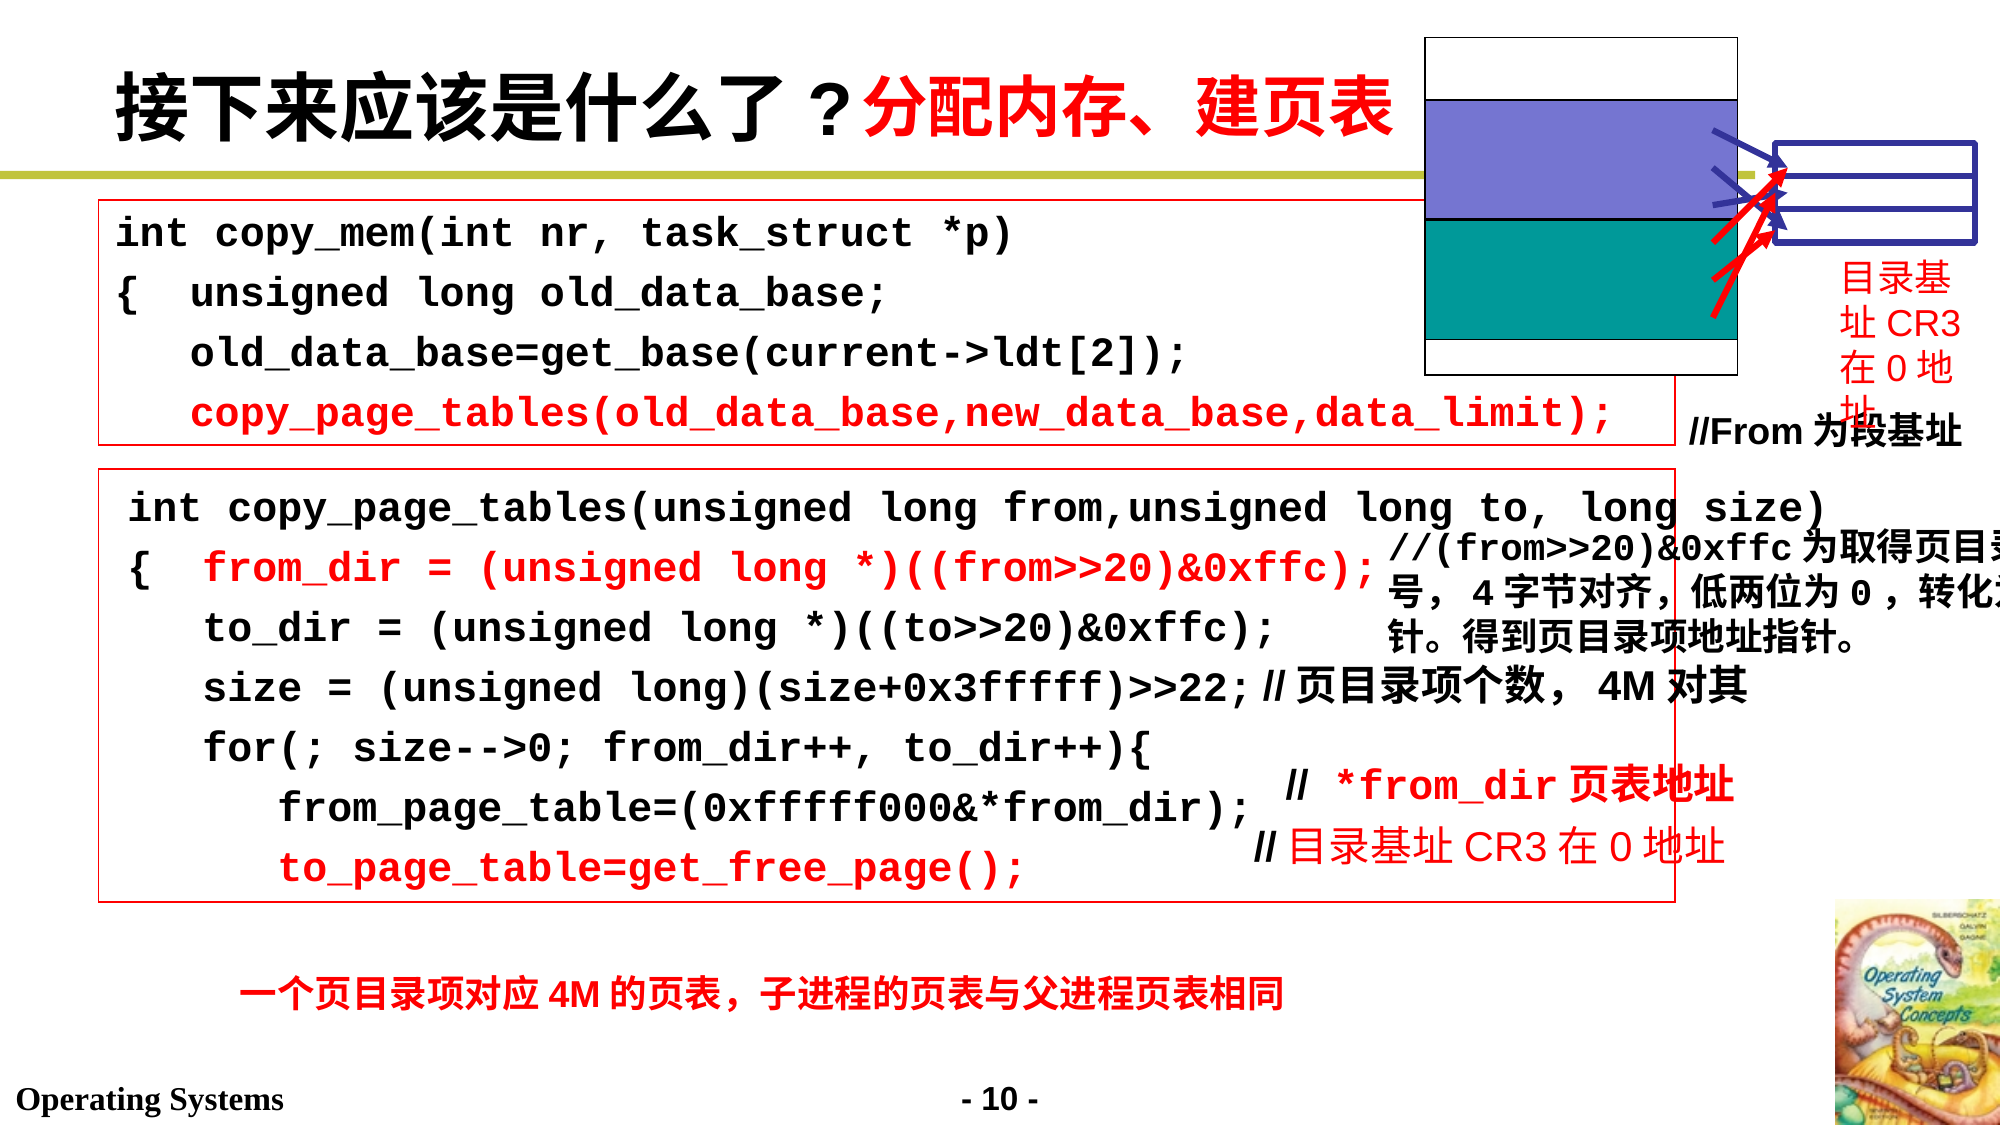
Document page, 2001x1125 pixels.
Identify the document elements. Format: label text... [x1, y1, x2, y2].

text_box [98, 376, 1675, 445]
text_box //From为段基址 [1674, 399, 1978, 460]
text_box int copy_page_tables(unsigned long from,unsigned long to, long size) { from_dir = (unsigned long *)((from>>20)&0xffc); to_dir = (unsigned long *)((to>>20)&0xffc); size = (unsigned long)(size+0x3fffff)>>22; for(; size-->0; from_dir++, to_dir++){ from_page_table=(0xfffff000&*from_dir); to_page_table=get_free_page(); [37, 462, 1888, 898]
text_box //(from>>20)&0xffc为取得页目录号，4字节对齐，低两位为0，转化为指针。得到页目录项地址指针。 [1373, 515, 2000, 665]
picture [1835, 899, 2000, 1125]
text_box //目录基址CR3在0地址 [1239, 812, 1741, 878]
text_box 分配内存、建页表 [846, 57, 1410, 153]
title 接下来应该是什么了? [99, 50, 1424, 161]
text_box //页目录项个数，4M对其 [1248, 651, 1765, 717]
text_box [1424, 37, 1976, 375]
text_box int copy_mem(int nr, task_struct *p) { unsigned long old_data_base; old_data_base=get_base(current->ldt[2]); copy_page_tables(old_data_base,new_data_base,data_limit); [24, 187, 1638, 443]
text_box 一个页目录项对应4M的页表，子进程的页表与父进程页表相同 [224, 962, 1374, 1023]
text_box 目录基址CR3在0地址 [1825, 246, 2000, 442]
text_box [98, 898, 1675, 902]
text_box // *from_dir页表地址 [1270, 750, 1751, 816]
